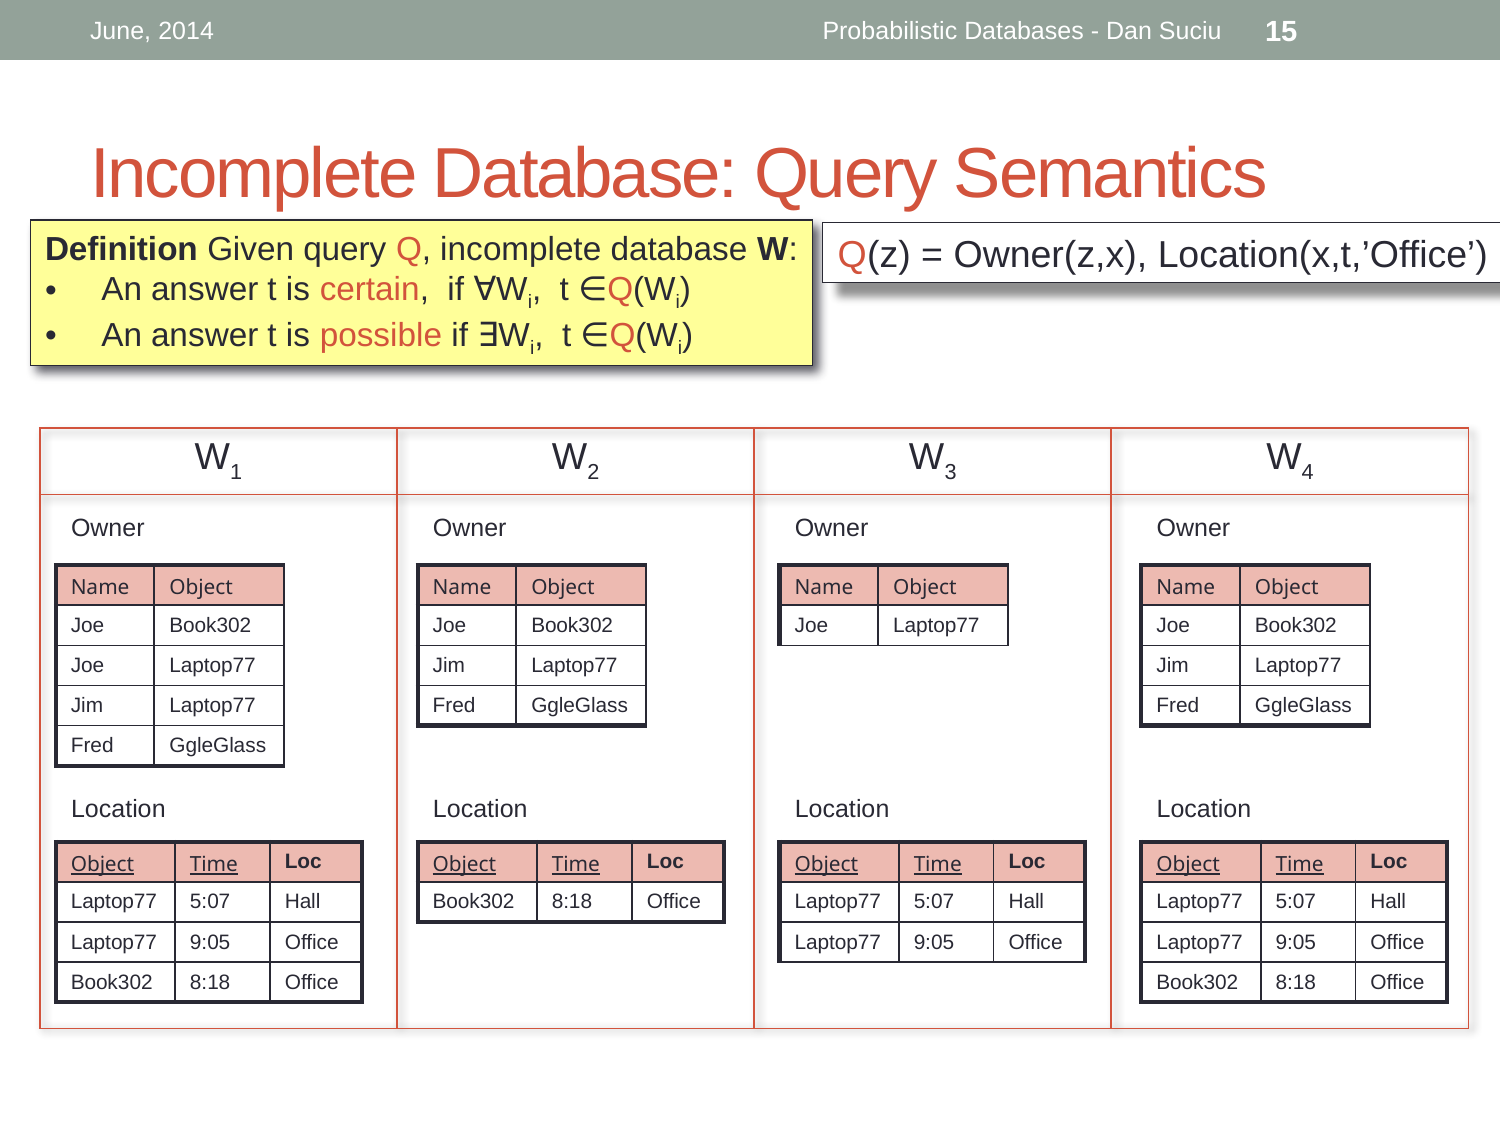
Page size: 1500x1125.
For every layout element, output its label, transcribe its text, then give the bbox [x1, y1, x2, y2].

footer Probabilistic Databases - Dan Suciu [562, 3, 1238, 57]
table_cell [755, 495, 1110, 1028]
table_header W3 [755, 429, 1110, 494]
title Incomplete Database: Query Semantics [75, 87, 1425, 222]
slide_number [75, 3, 550, 57]
text_box Definition Given query Q, incomplete database W: An answer t is certain, if ∀Wi, t ∈Q(Wi) An answer t is possible if ∃Wi, t ∈Q(Wi) [30, 220, 813, 366]
table_header W1 [41, 429, 396, 494]
slide_number 15 [1250, 3, 1425, 57]
table_cell [398, 495, 753, 1028]
table_cell [1112, 495, 1468, 1028]
text_box Q(z) = Owner(z,x), Location(x,t,’Office’) [822, 222, 1500, 283]
table_header W4 [1112, 429, 1468, 494]
table_header W2 [398, 429, 753, 494]
table_cell [41, 495, 396, 1028]
